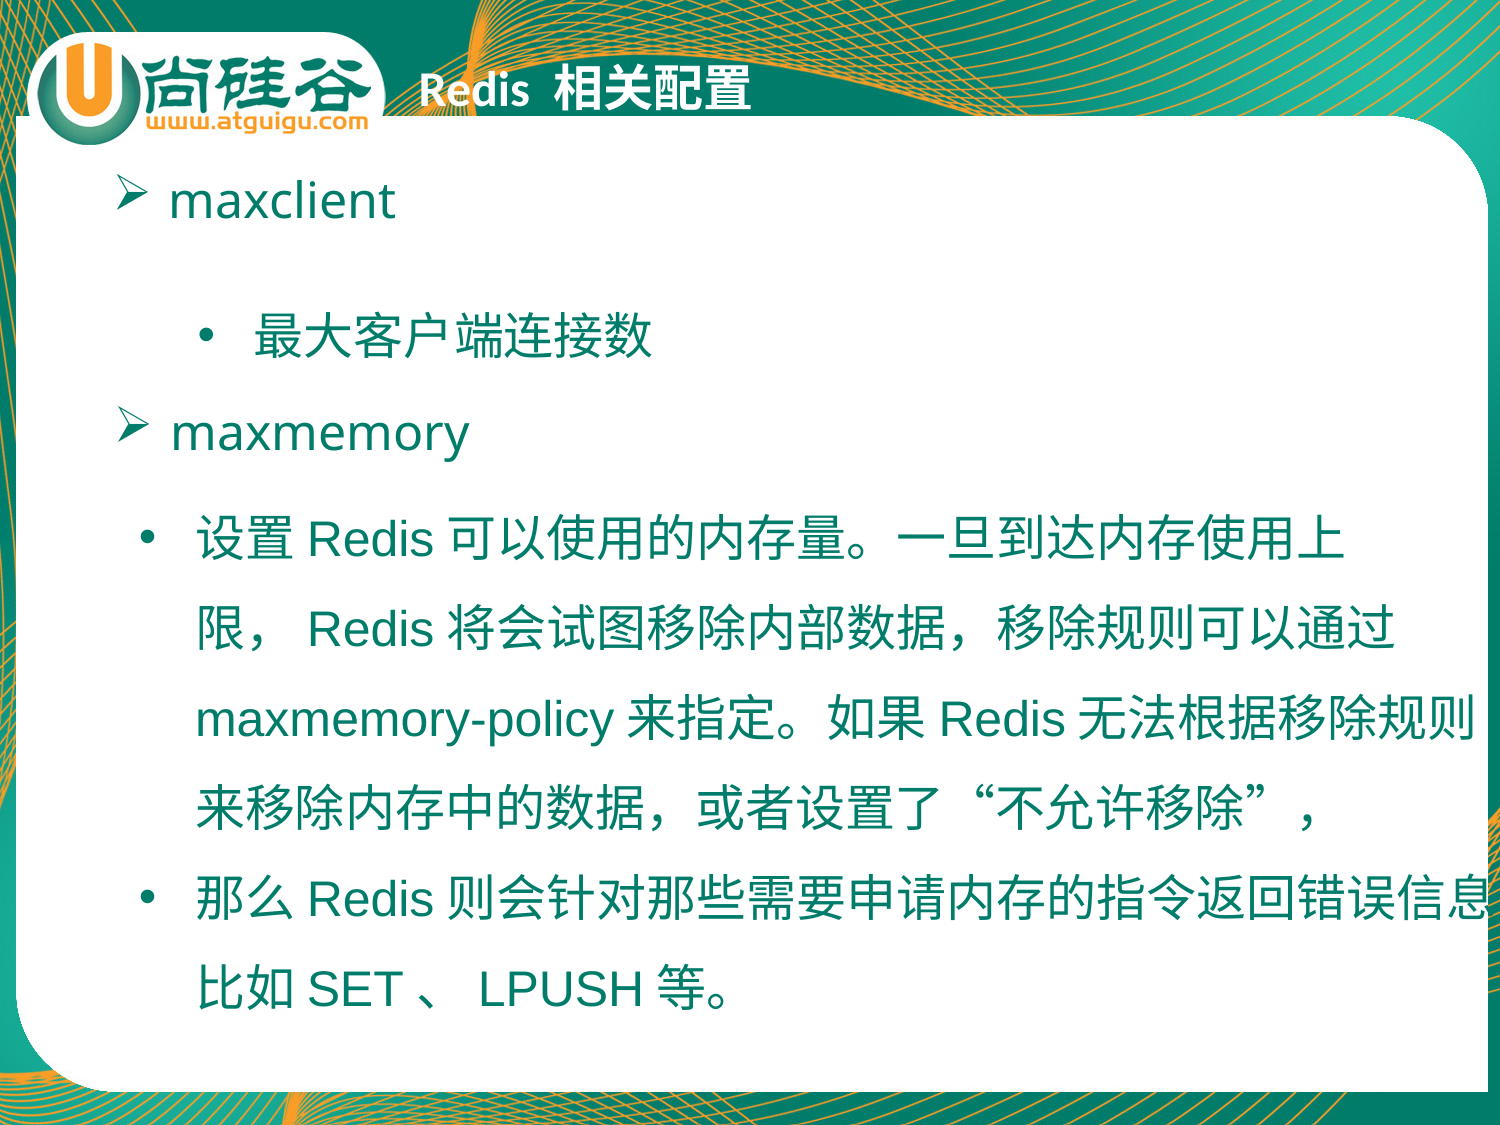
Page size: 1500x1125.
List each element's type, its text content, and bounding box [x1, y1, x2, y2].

text_box Redis 相关配置 [403, 19, 769, 124]
text_box 设置Redis可以使用的内存量。一旦到达内存使用上限，Redis将会试图移除内部数据，移除规则可以通过maxmemory-policy来指定。如果Redis无法根据移除规则来移除内存中的数据，或者设置了“不允许移除”， 那么Redis则会针对那些需要申请内存的指令返回错误信息，比如SET、LPUSH等。 [123, 469, 1500, 1024]
text_box maxmemory [99, 393, 485, 469]
text_box maxclient [97, 160, 412, 236]
picture [0, 0, 1500, 1125]
text_box 最大客户端连接数 [182, 267, 1341, 372]
